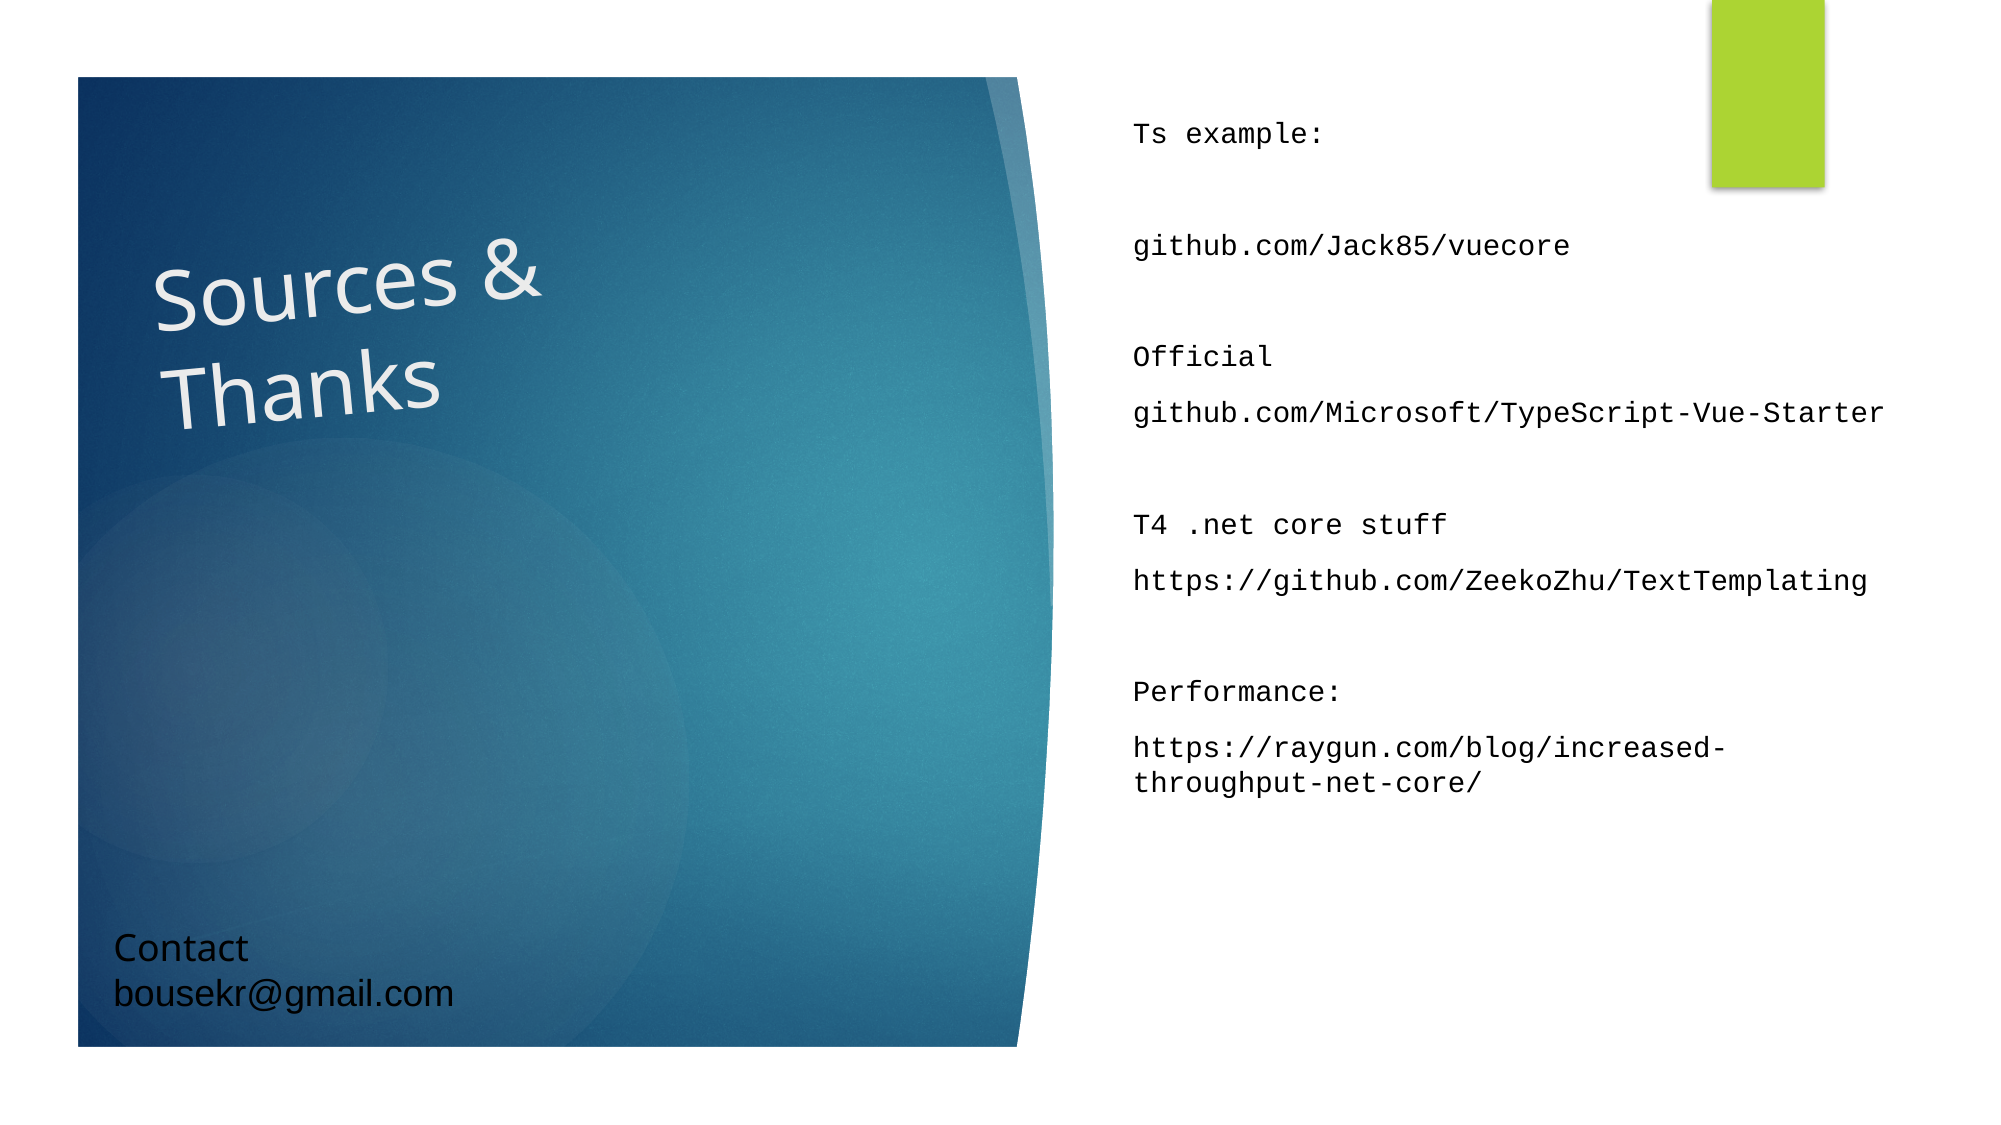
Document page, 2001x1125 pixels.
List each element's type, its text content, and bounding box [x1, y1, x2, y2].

title Sources & Thanks [129, 146, 876, 587]
list Ts example: github.com/Jack85/vuecore Official github.com/Microsoft/TypeScript-Vue-Starter T4 .net core stuff https://github.com/ZeekoZhu/TextTemplating Performance: https://raygun.com/blog/increased-throughput-net-core/ [1117, 106, 1915, 630]
text_box Contact bousekr@gmail.com [98, 916, 690, 1066]
